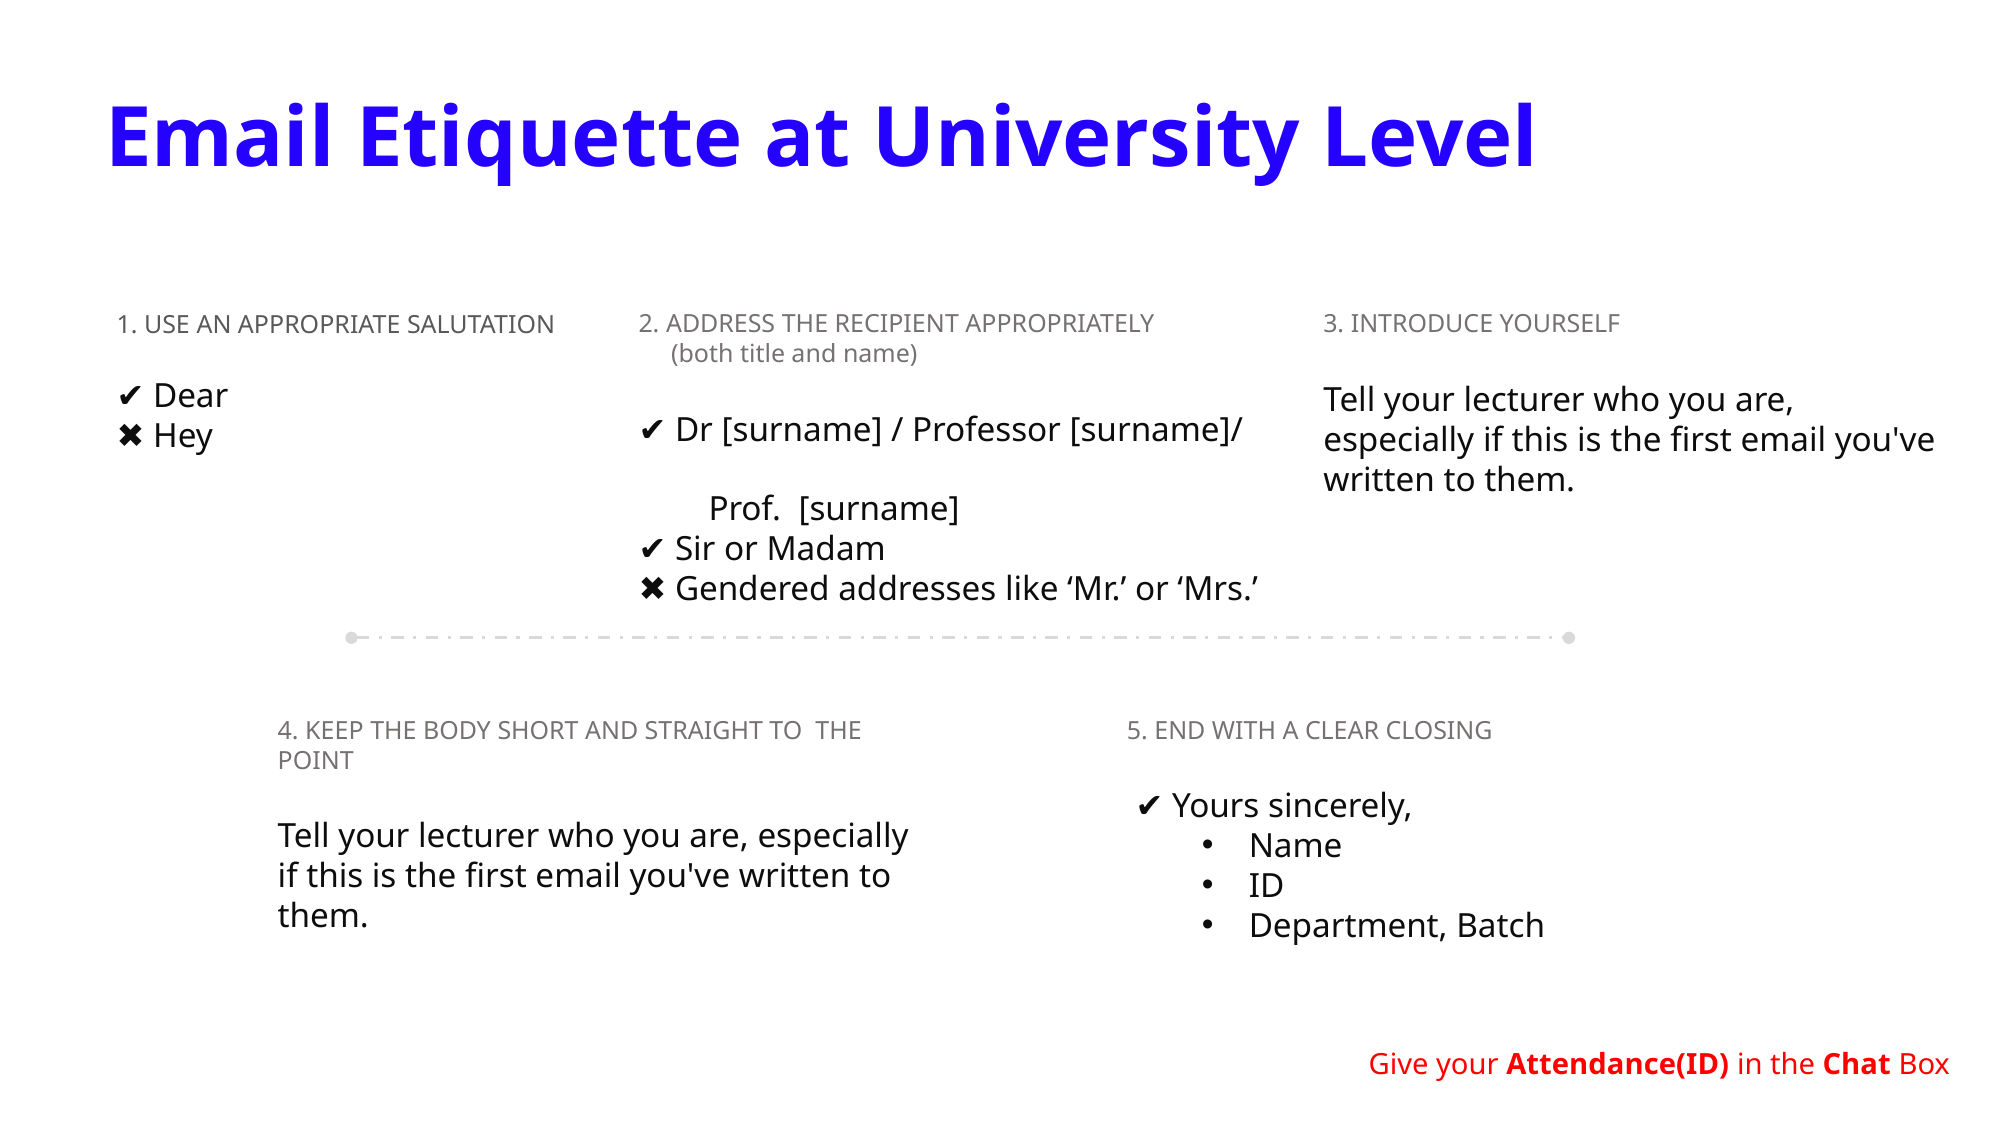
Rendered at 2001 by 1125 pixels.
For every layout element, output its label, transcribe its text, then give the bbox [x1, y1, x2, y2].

text_box 1. USE AN APPROPRIATE SALUTATION ✔ Dear ✖ Hey [101, 301, 623, 461]
text_box 3. INTRODUCE YOURSELF Tell your lecturer who you are, especially if this is the first email you've written to them. [1308, 300, 1967, 505]
text_box Give your Attendance(ID) in the Chat Box [1353, 1037, 1973, 1088]
text_box 5. END WITH A CLEAR CLOSING ✔ Yours sincerely, Name ID Department, Batch [1112, 706, 1569, 952]
text_box 2. ADDRESS THE RECIPIENT APPROPRIATELY (both title and name) ✔ Dr [surname] / Professor [surname]/ Prof. [surname] ✔ Sir or Madam ✖ Gendered addresses like ‘Mr.’ or ‘Mrs.’ [623, 300, 1283, 615]
text_box Email Etiquette at University Level [90, 87, 1816, 219]
text_box 4. KEEP THE BODY SHORT AND STRAIGHT TO THE POINT Tell your lecturer who you are, especially if this is the first email you've written to them. [262, 706, 953, 942]
